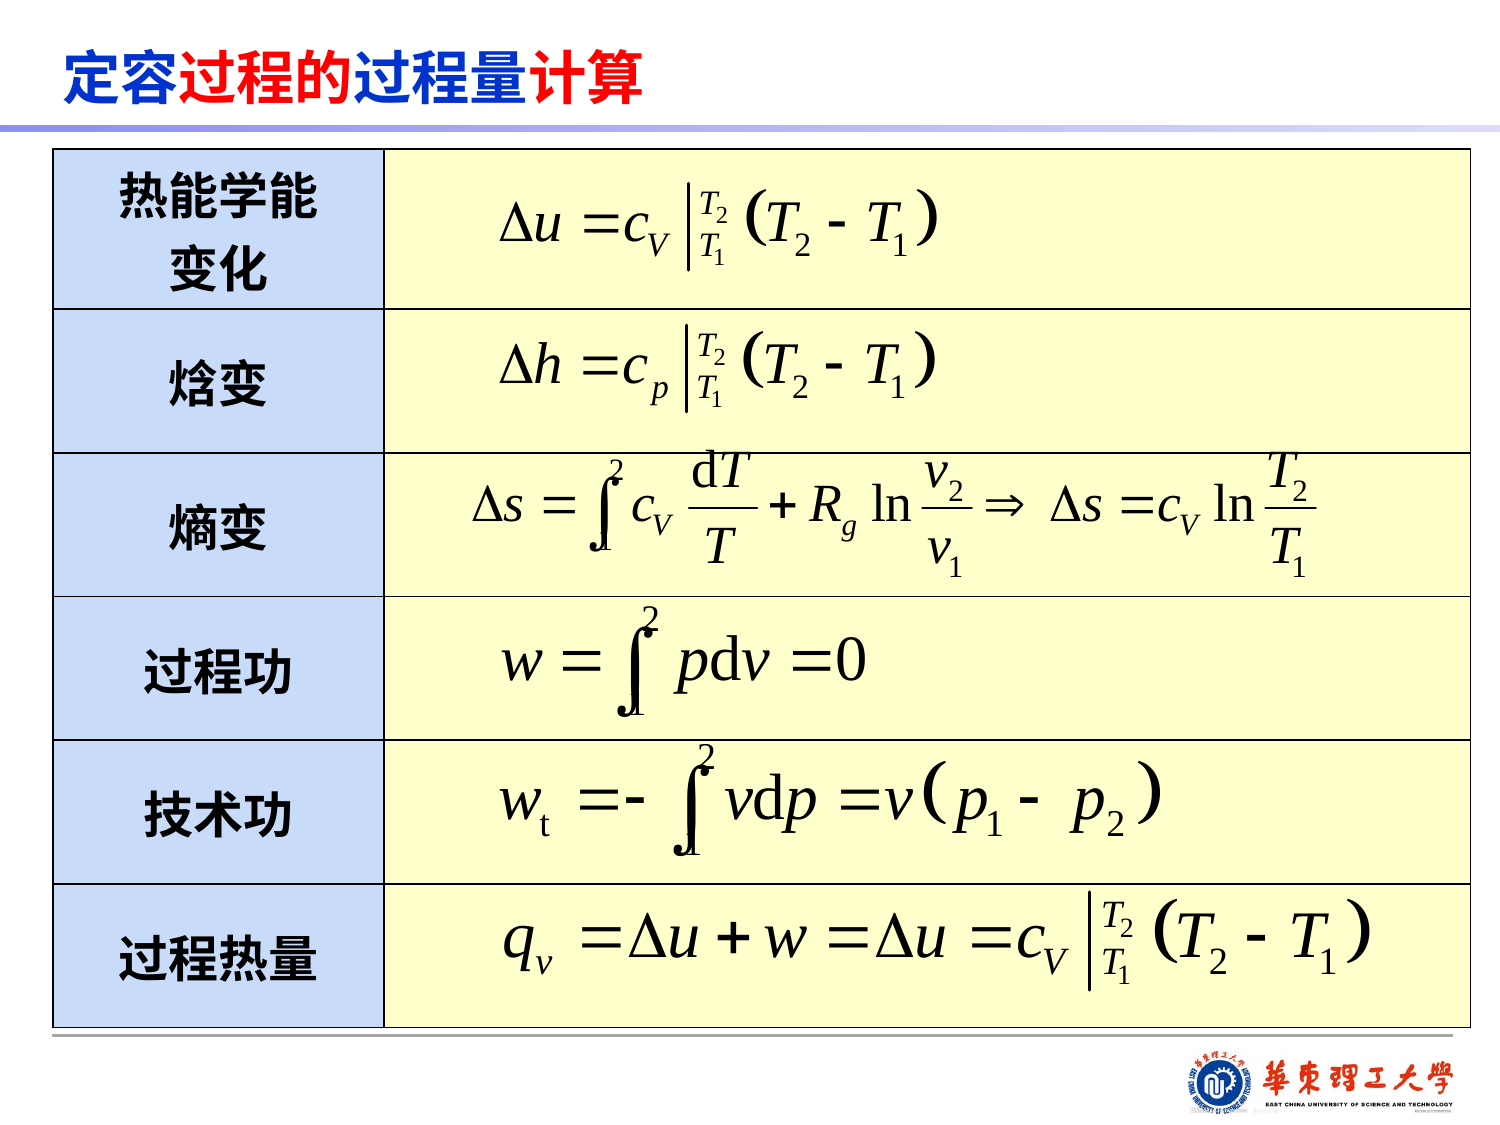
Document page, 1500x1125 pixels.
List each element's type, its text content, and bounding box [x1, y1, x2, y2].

table_cell 焓变 [54, 310, 383, 452]
table_cell 过程功 [54, 597, 383, 739]
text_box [488, 588, 877, 725]
table_header [385, 150, 1470, 308]
table_cell [385, 597, 483, 739]
table_cell [385, 885, 1470, 1027]
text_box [488, 172, 946, 281]
table_cell [385, 454, 462, 596]
table_cell [1169, 741, 1470, 883]
table_header 热能学能 变化 [54, 150, 383, 308]
table_cell 过程热量 [54, 885, 383, 1027]
table_cell 熵变 [54, 454, 383, 596]
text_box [488, 314, 941, 423]
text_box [486, 726, 1169, 869]
table_cell [385, 310, 1470, 452]
table_cell 技术功 [54, 741, 383, 883]
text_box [462, 436, 1328, 589]
text_box 定容过程的过程量计算 [47, 33, 880, 119]
table_cell [1328, 454, 1470, 596]
table_cell [880, 597, 1470, 739]
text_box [492, 879, 1379, 1003]
table_cell [385, 741, 492, 883]
picture [1188, 1051, 1453, 1114]
